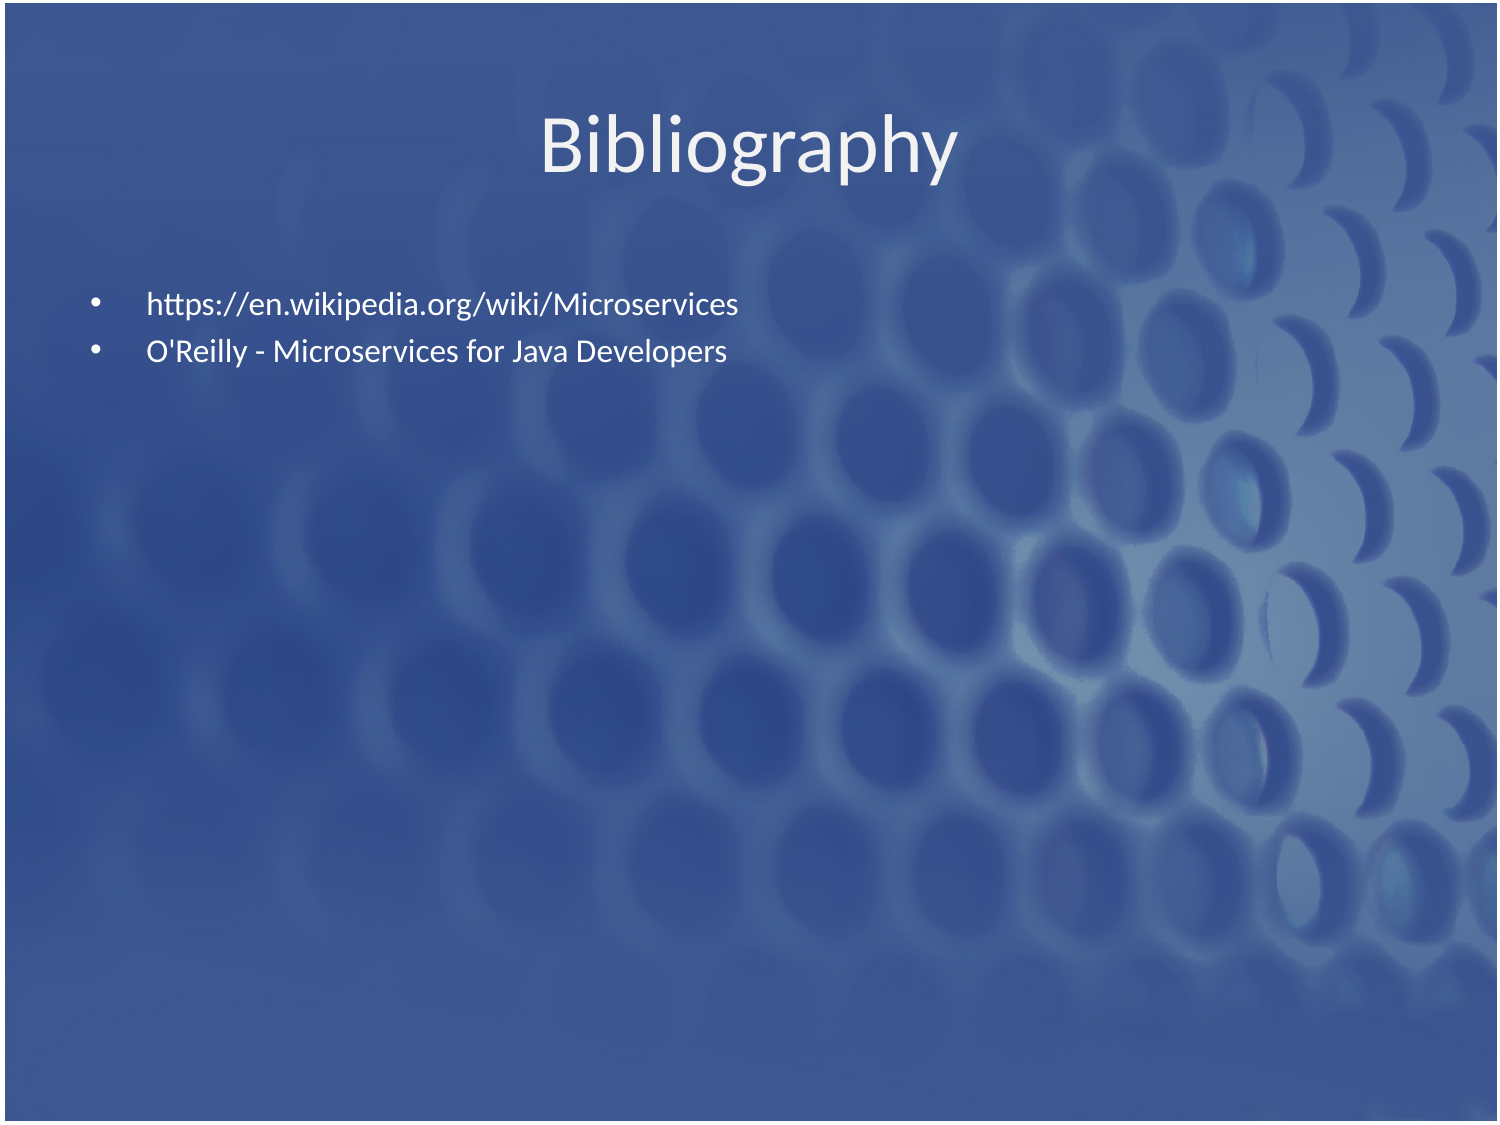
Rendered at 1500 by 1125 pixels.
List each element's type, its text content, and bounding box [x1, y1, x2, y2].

list https://en.wikipedia.org/wiki/Microservices O'Reilly - Microservices for Java Developers [74, 274, 1463, 1076]
picture [0, 0, 1500, 1125]
title Bibliography [74, 44, 1426, 233]
